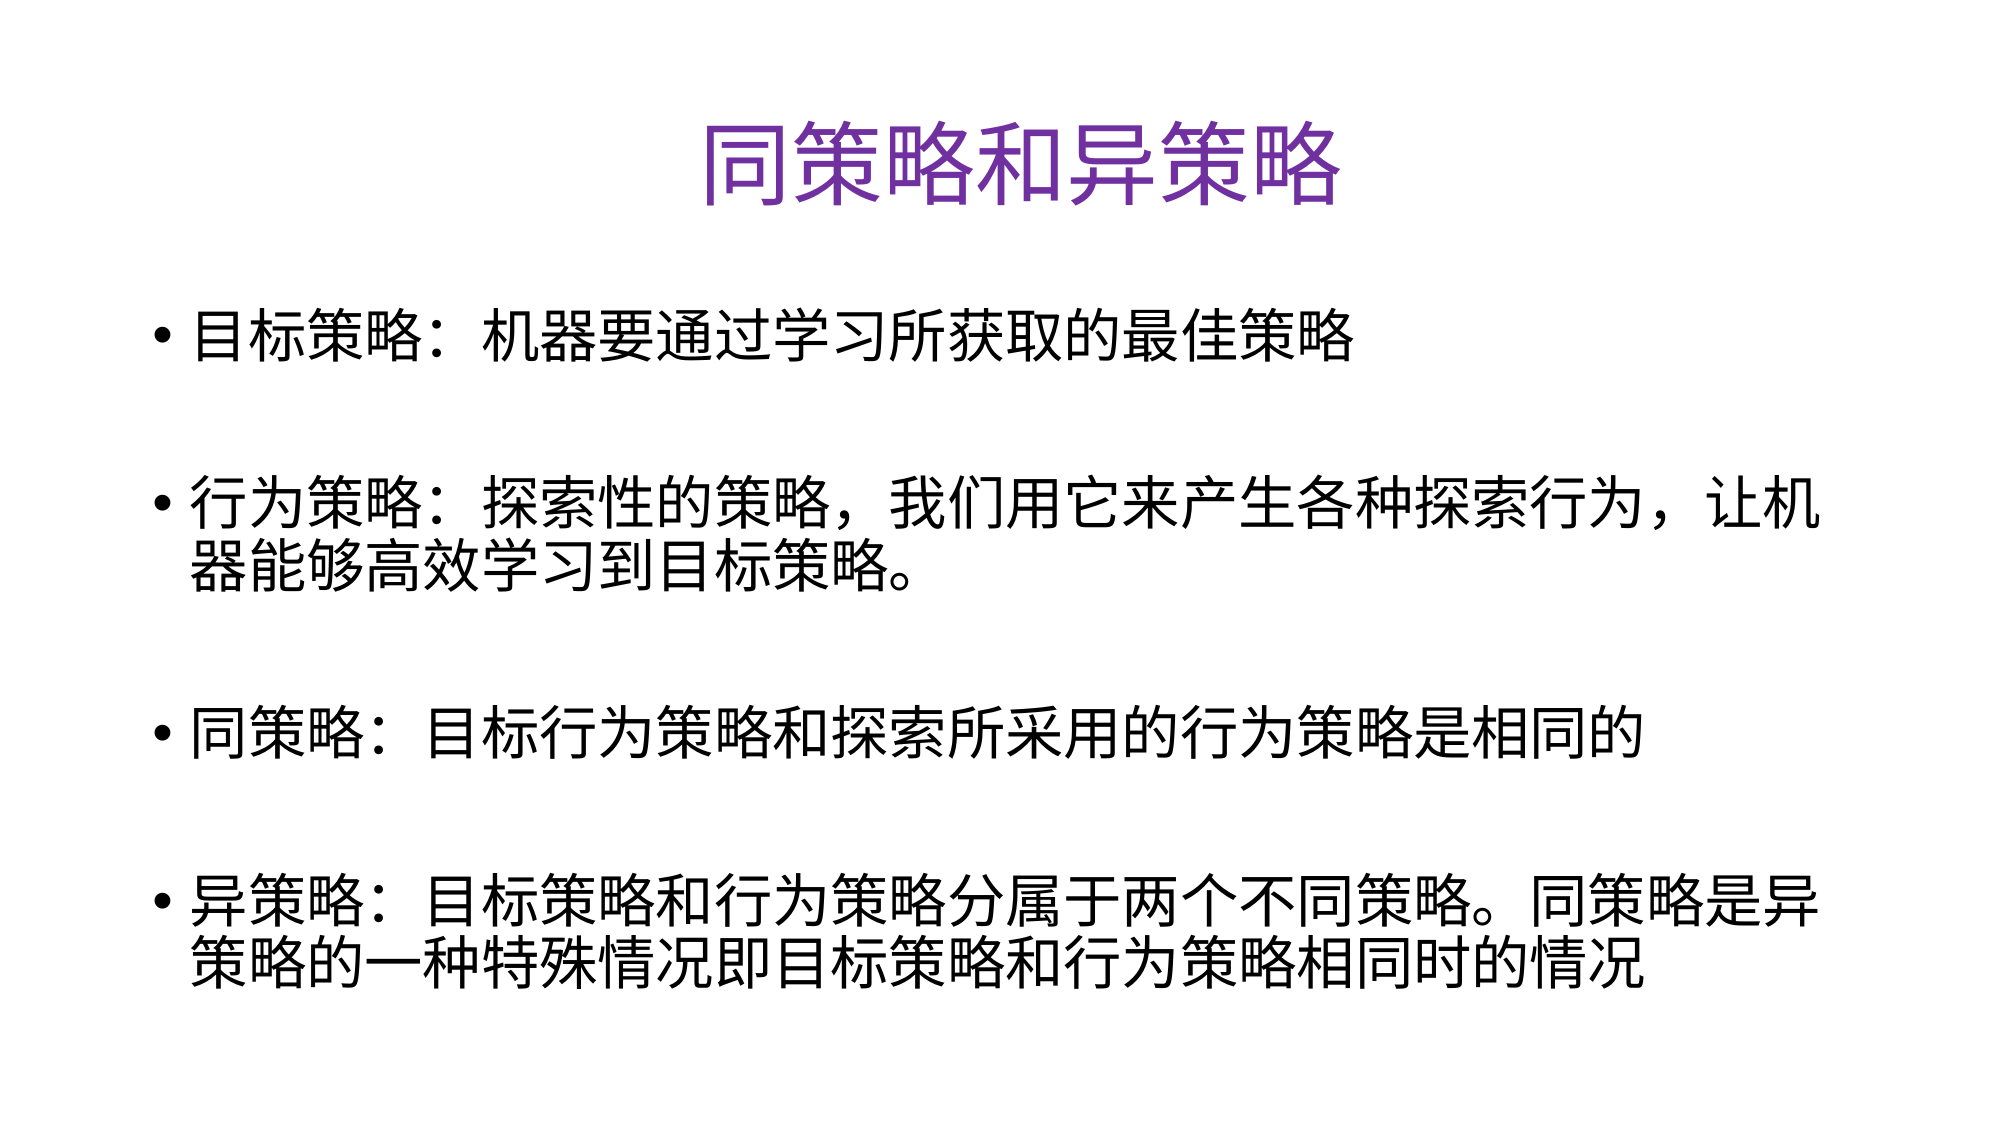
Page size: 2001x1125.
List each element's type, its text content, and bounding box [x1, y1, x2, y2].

list 目标策略：机器要通过学习所获取的最佳策略 行为策略：探索性的策略，我们用它来产生各种探索行为，让机器能够高效学习到目标策略。 同策略：目标行为策略和探索所采用的行为策略是相同的 异策略：目标策略和行为策略分属于两个不同策略。同策略是异策略的一种特殊情况即目标策略和行为策略相同时的情况 [137, 299, 1863, 1014]
title 同策略和异策略 [137, 59, 1863, 278]
